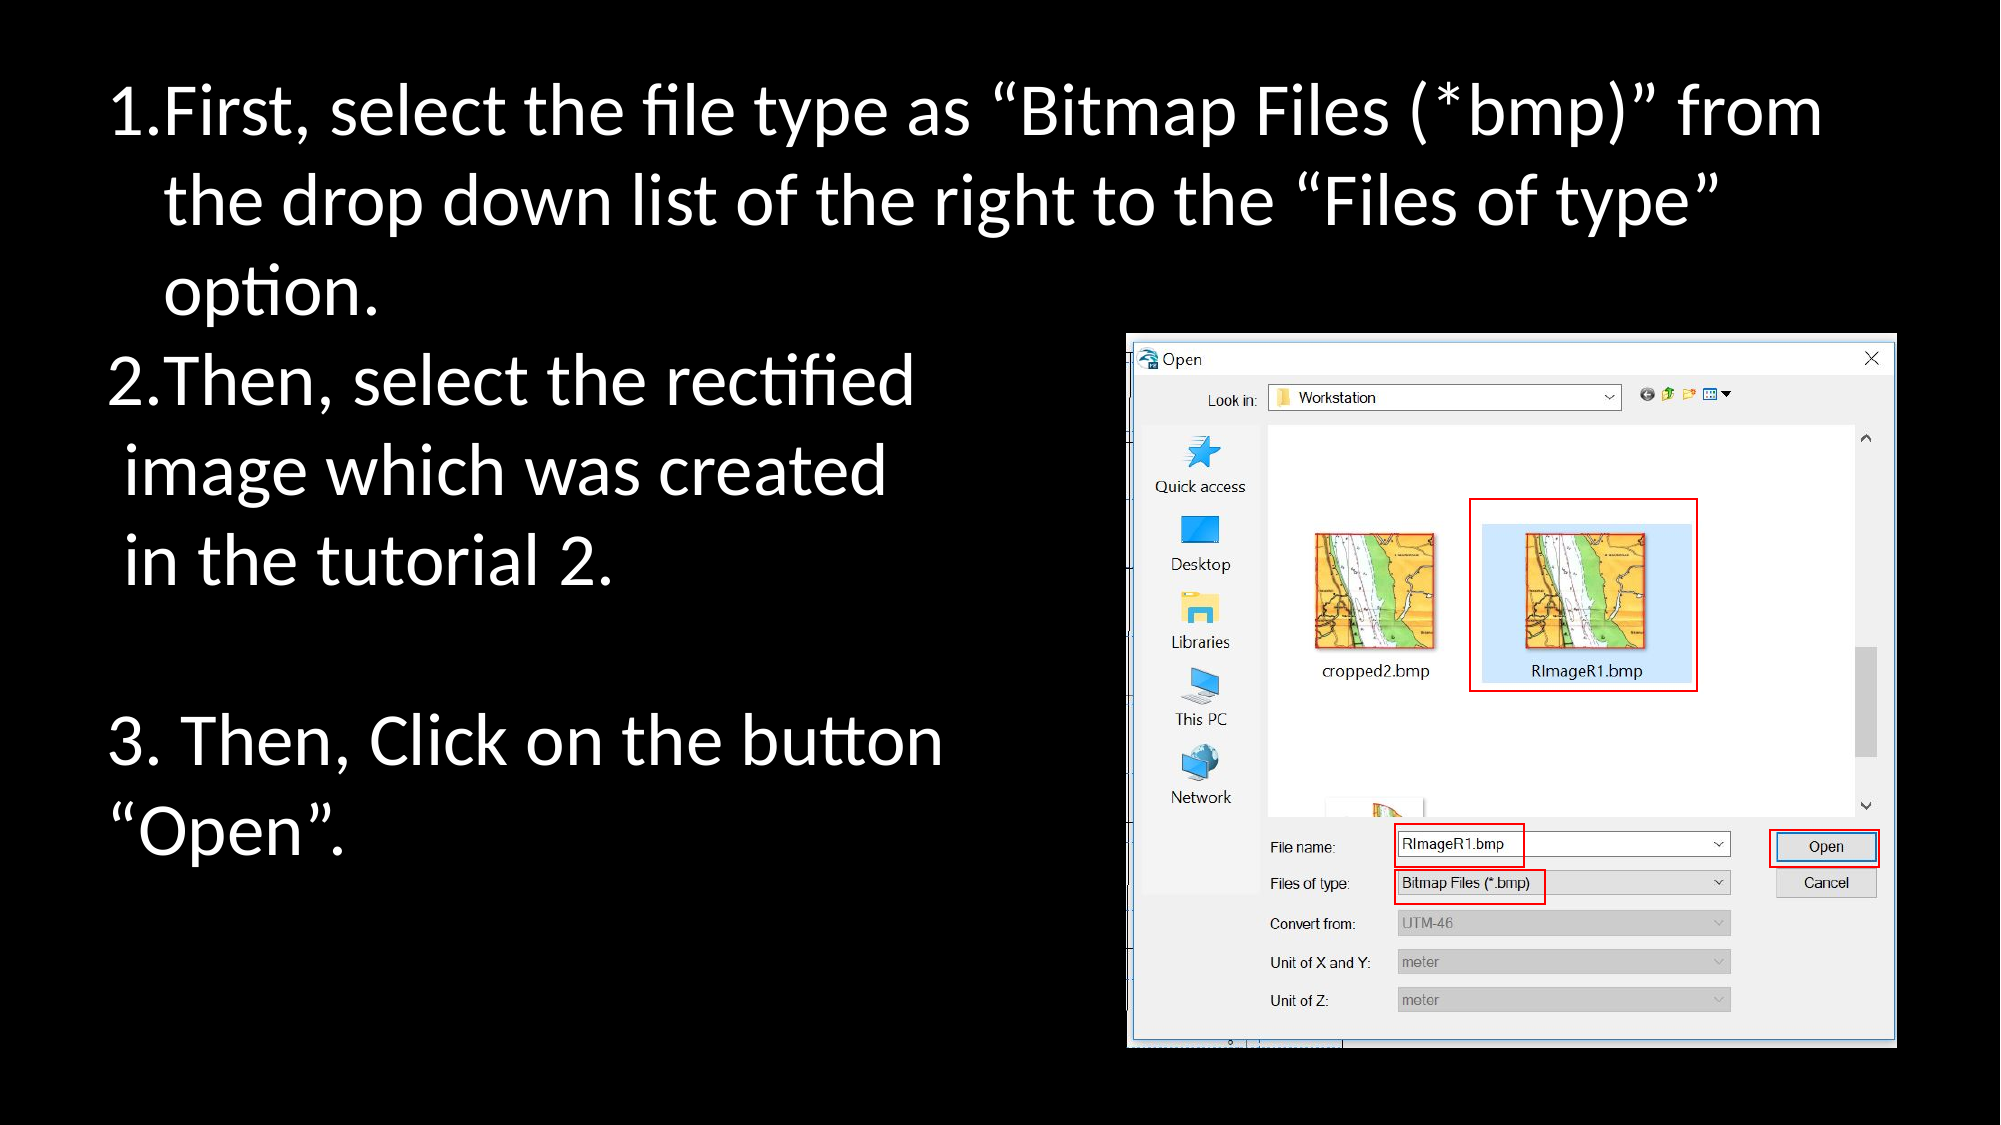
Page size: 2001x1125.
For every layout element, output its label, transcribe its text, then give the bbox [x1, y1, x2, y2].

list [1126, 333, 1897, 1048]
text_box First, select the file type as “Bitmap Files (*bmp)” from the drop down list of the right to the “Files of type” option. Then, select the rectified image which was created in the tutorial 2. 3. Then, Click on the button “Open”. [92, 53, 1915, 924]
